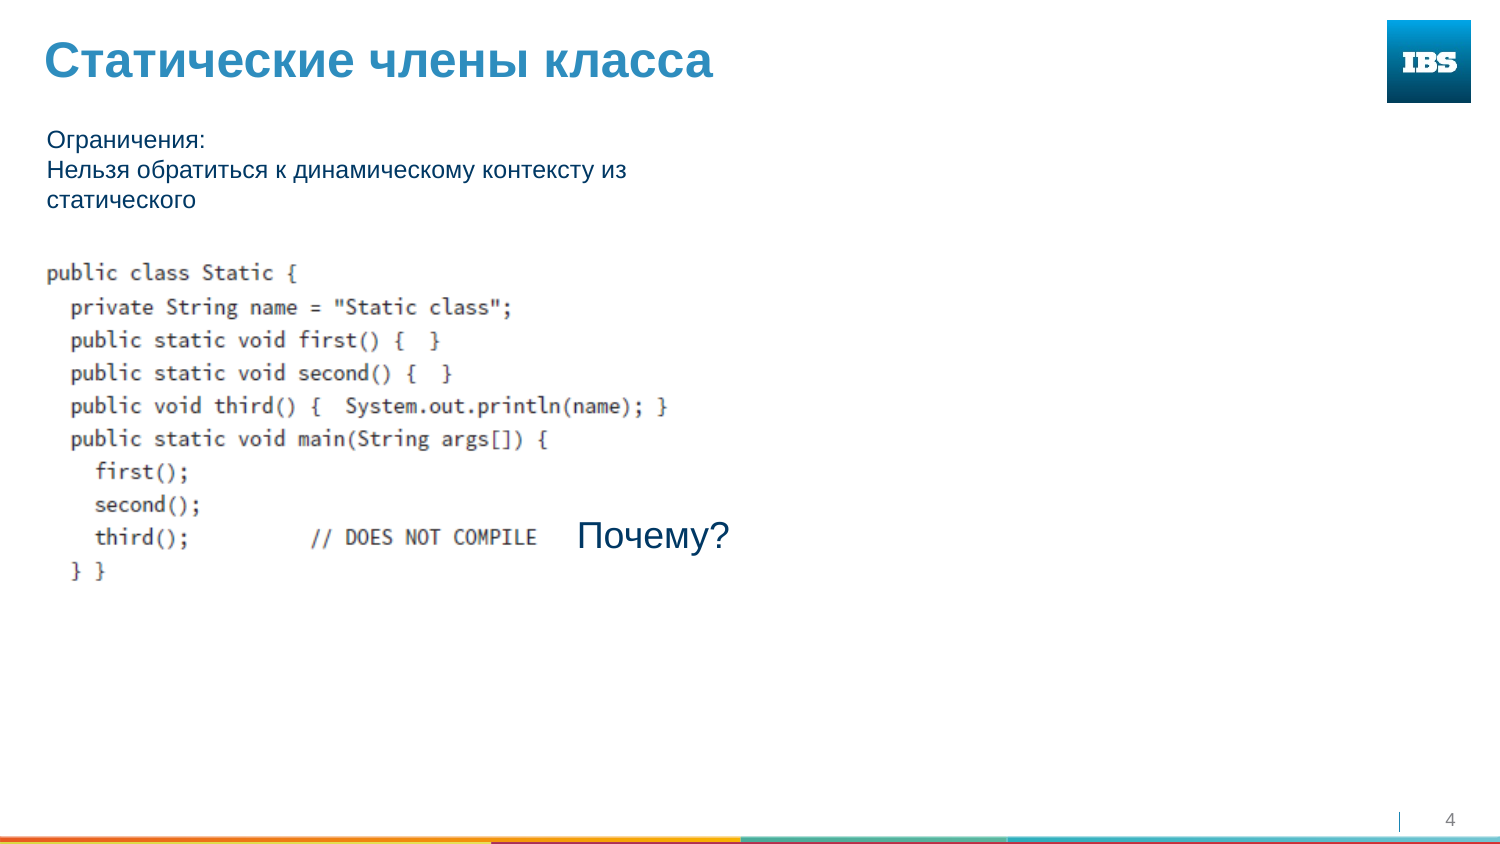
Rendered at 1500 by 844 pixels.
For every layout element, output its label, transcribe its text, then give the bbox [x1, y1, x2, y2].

text_box Ограничения: Нельзя обратиться к динамическому контексту из статического [31, 116, 643, 221]
picture [0, 836, 1500, 844]
text_box Почему? [702, 503, 745, 564]
title Статические члены класса [29, 20, 1365, 103]
picture [29, 260, 697, 593]
picture [1403, 52, 1456, 72]
